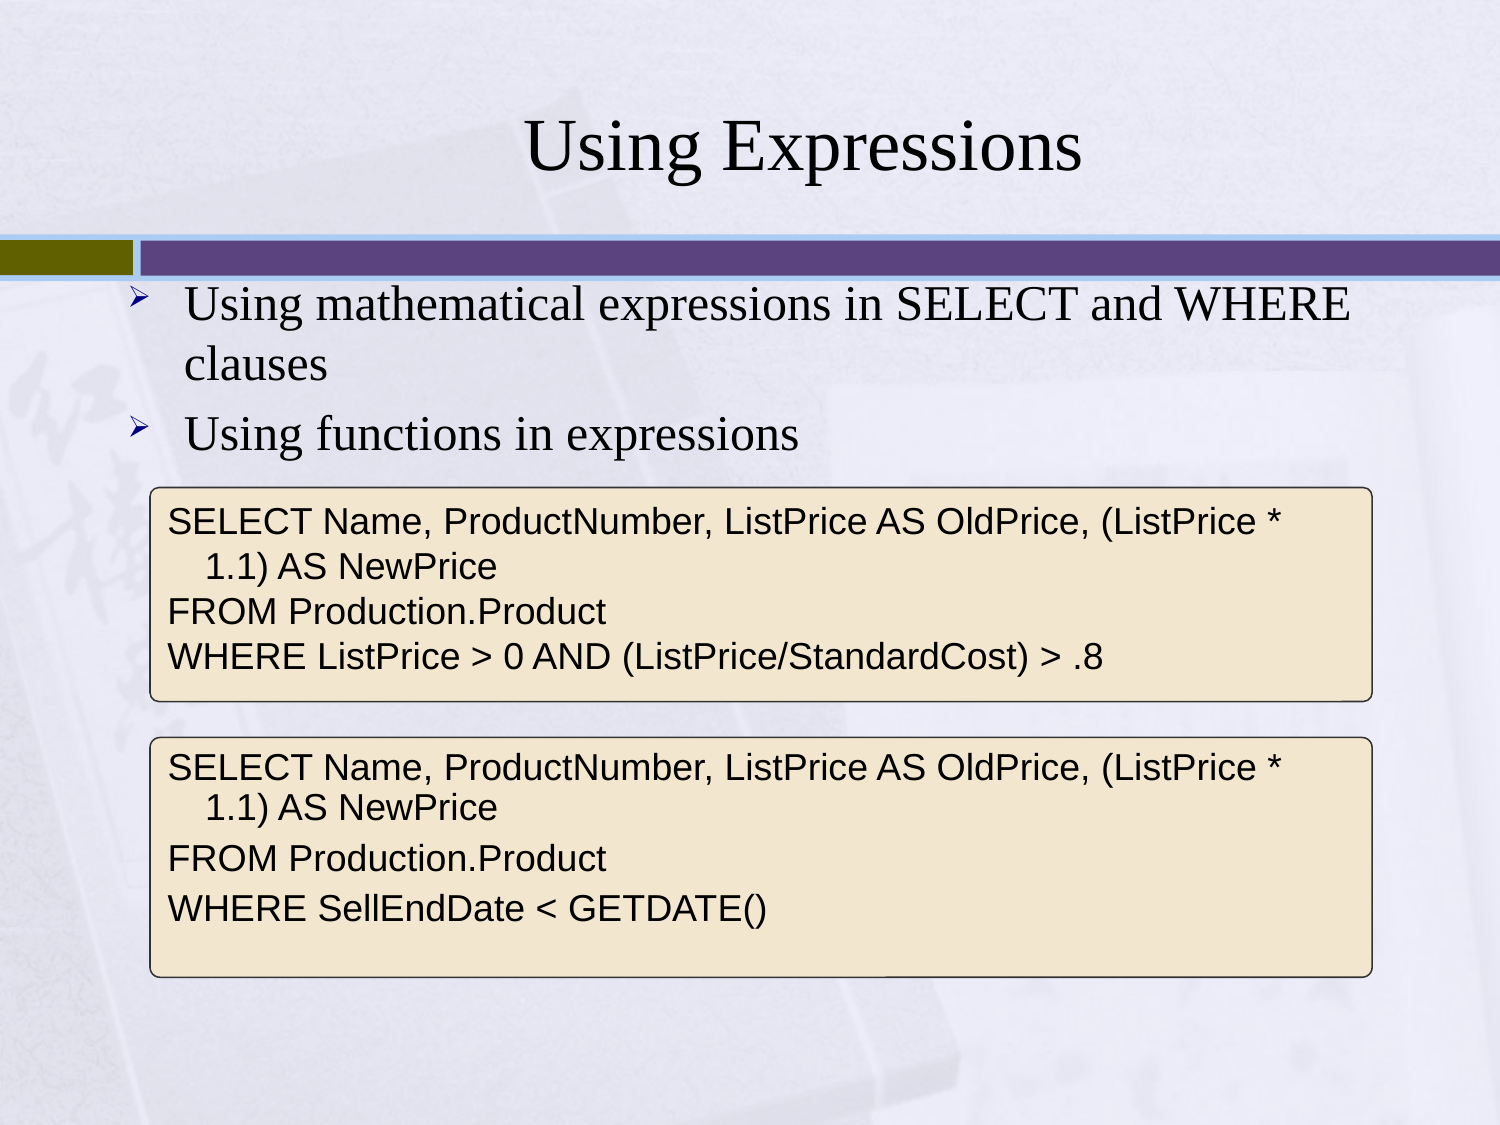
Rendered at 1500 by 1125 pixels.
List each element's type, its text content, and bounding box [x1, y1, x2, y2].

text_box SELECT Name, ProductNumber, ListPrice AS OldPrice, (ListPrice * 1.1) AS NewPrice FROM Production.Product WHERE SellEndDate < GETDATE() [150, 737, 1373, 978]
title Using Expressions [138, 46, 1489, 234]
list Using mathematical expressions in SELECT and WHERE clauses Using functions in expressions [112, 262, 1385, 982]
text_box SELECT Name, ProductNumber, ListPrice AS OldPrice, (ListPrice * 1.1) AS NewPrice FROM Production.Product WHERE ListPrice > 0 AND (ListPrice/StandardCost) > .8 [150, 487, 1373, 702]
